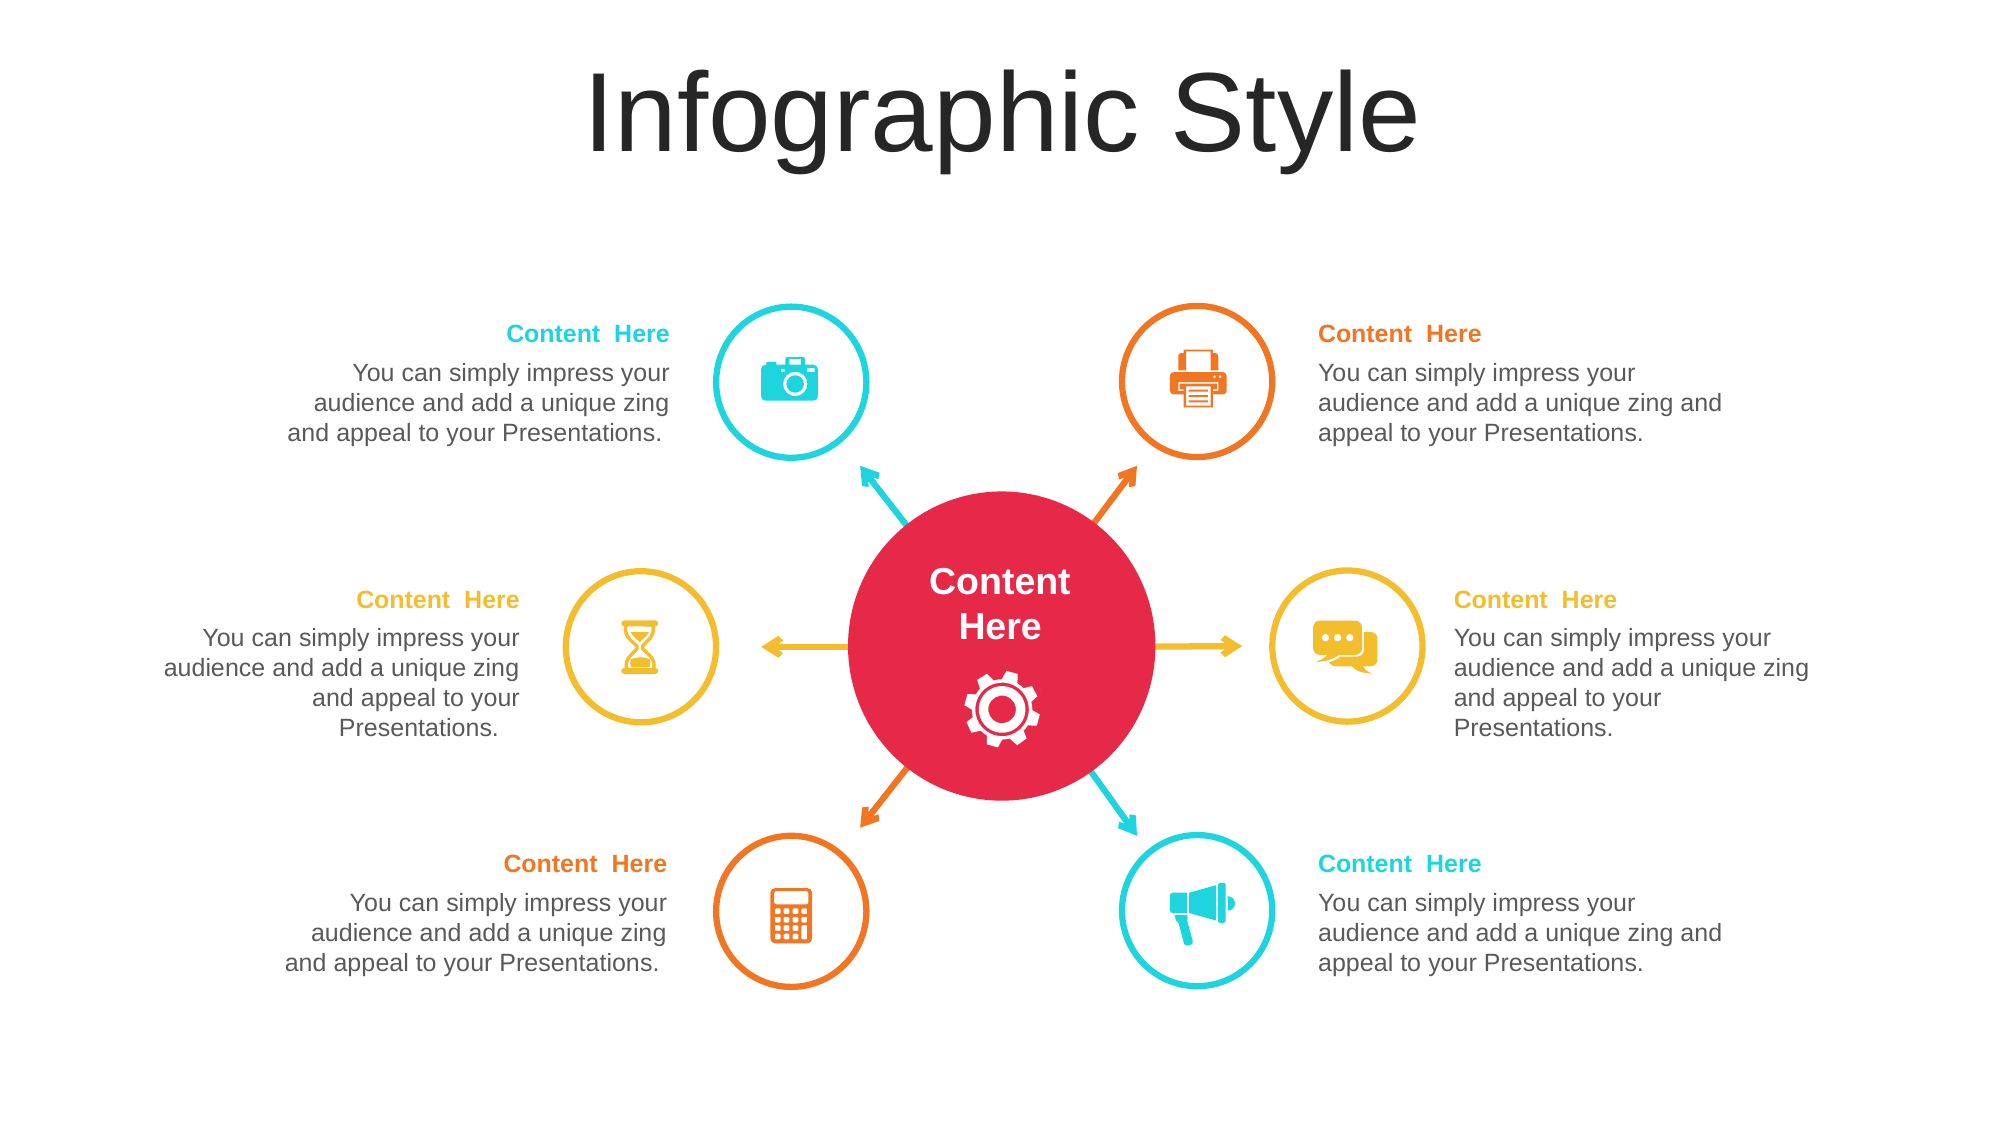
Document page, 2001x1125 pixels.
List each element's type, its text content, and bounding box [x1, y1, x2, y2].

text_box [867, 647, 1002, 828]
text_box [867, 465, 1002, 646]
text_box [1423, 840, 1741, 986]
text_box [270, 310, 565, 456]
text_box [268, 840, 565, 986]
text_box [1438, 575, 1837, 721]
list Infographic Style [53, 55, 1952, 175]
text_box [1002, 465, 1121, 646]
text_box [1121, 305, 1423, 987]
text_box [1423, 310, 1741, 456]
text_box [1001, 646, 1121, 836]
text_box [565, 306, 867, 988]
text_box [131, 575, 536, 721]
